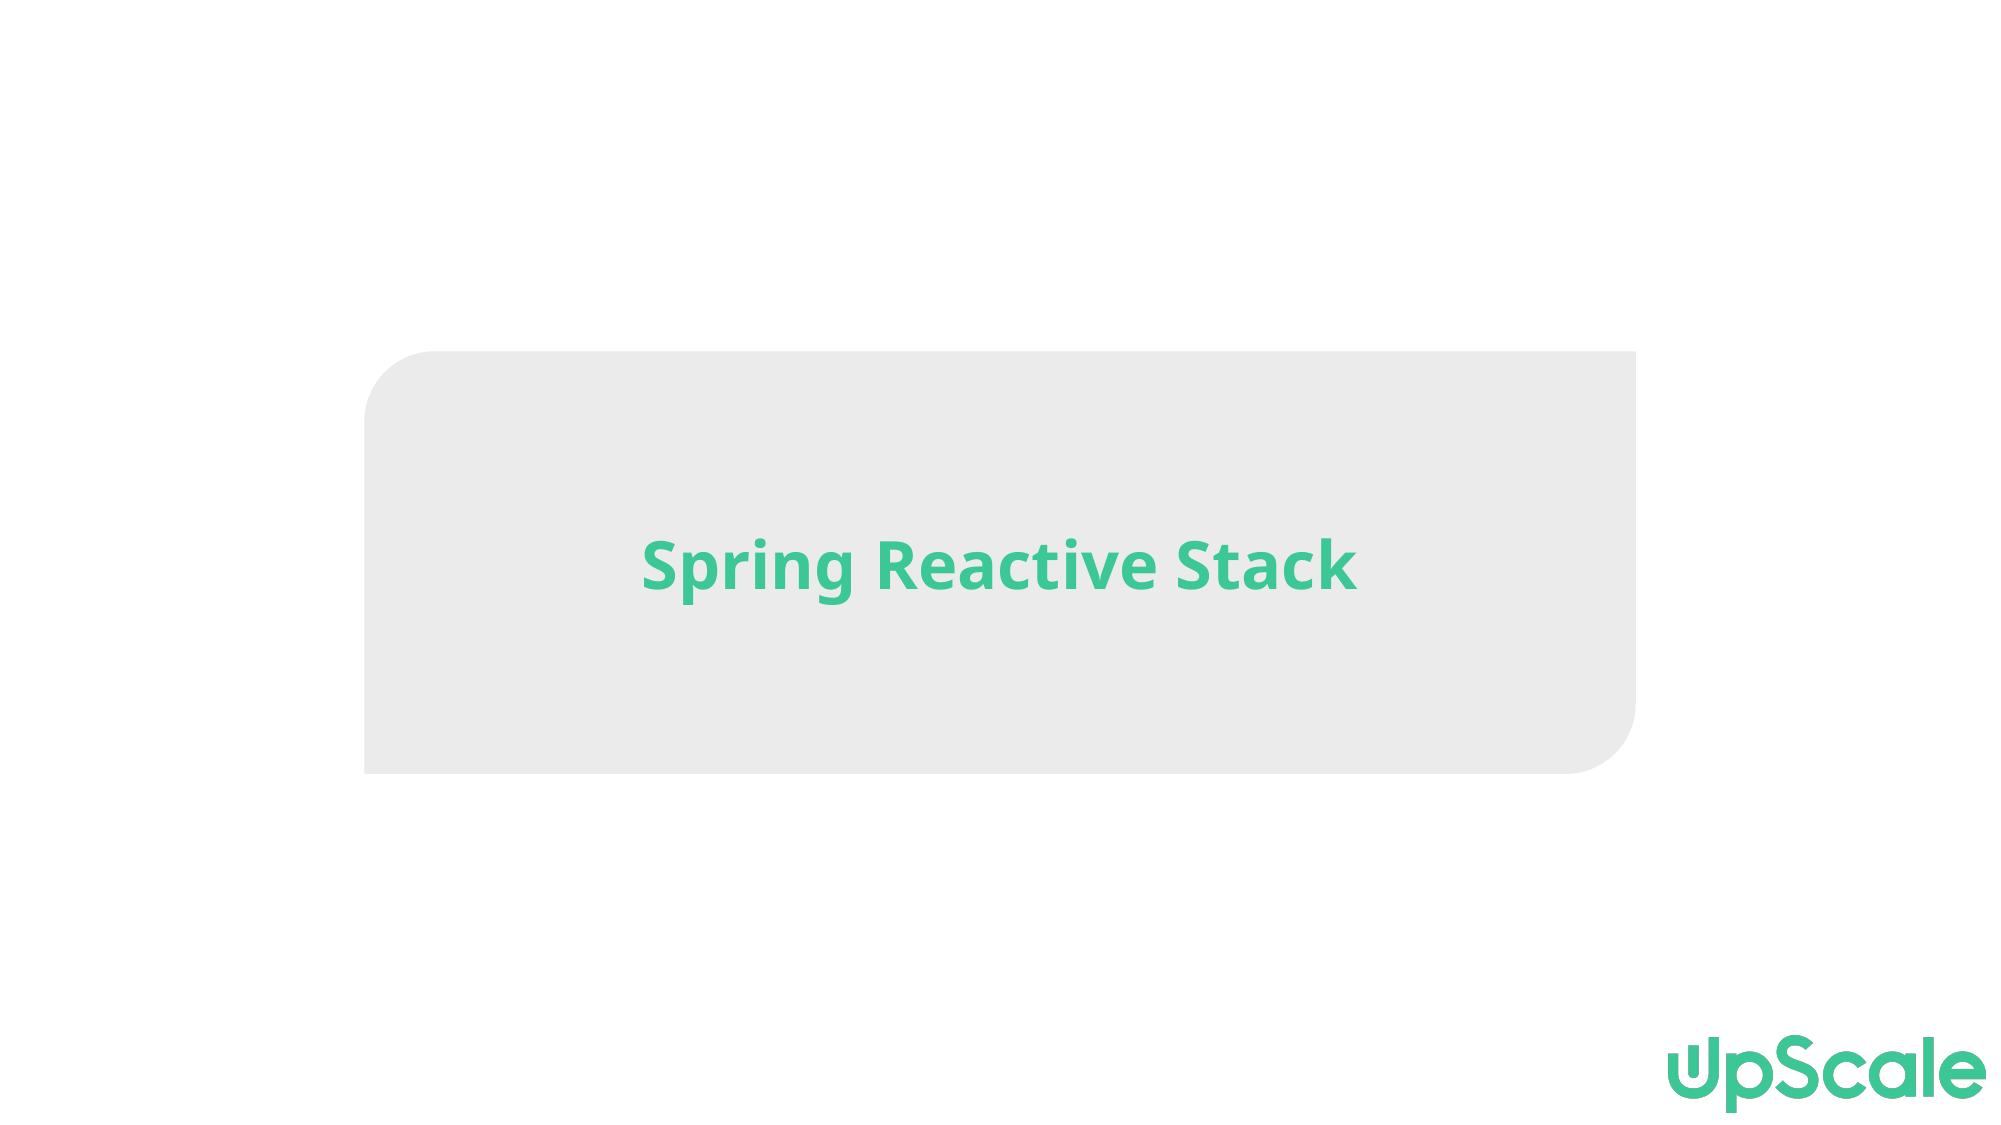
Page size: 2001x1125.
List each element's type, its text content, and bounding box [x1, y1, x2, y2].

picture [1668, 1035, 1986, 1113]
text_box Spring Reactive Stack [363, 350, 1637, 776]
